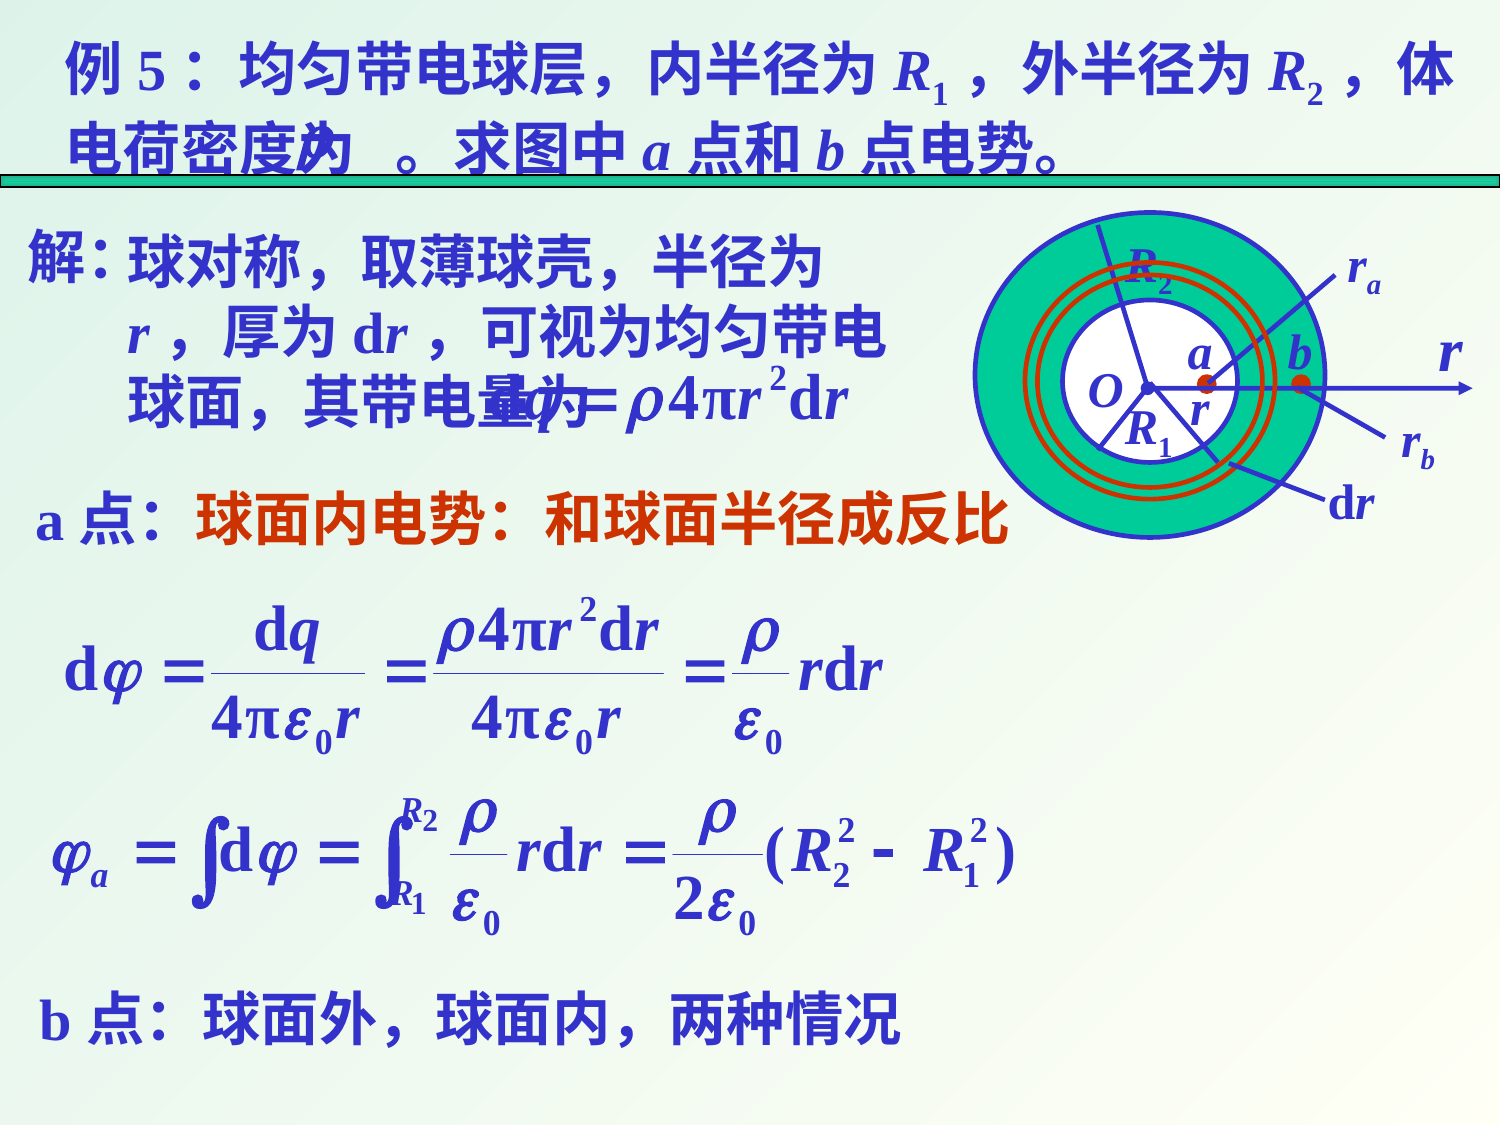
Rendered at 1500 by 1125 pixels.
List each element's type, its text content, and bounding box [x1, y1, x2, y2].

text_box b点：球面外，球面内，两种情况 [24, 975, 1175, 1060]
text_box a点：球面内电势：和球面半径成反比 [20, 474, 1026, 560]
text_box 球对称，取薄球壳，半径为r，厚为dr，可视为均匀带电球面，其带电量为 [112, 217, 925, 443]
text_box [0, 174, 47, 188]
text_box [1024, 262, 1276, 500]
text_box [974, 212, 1473, 538]
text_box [487, 356, 856, 438]
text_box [49, 774, 1019, 941]
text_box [49, 24, 1500, 181]
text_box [62, 587, 891, 760]
text_box 解： [13, 212, 160, 298]
